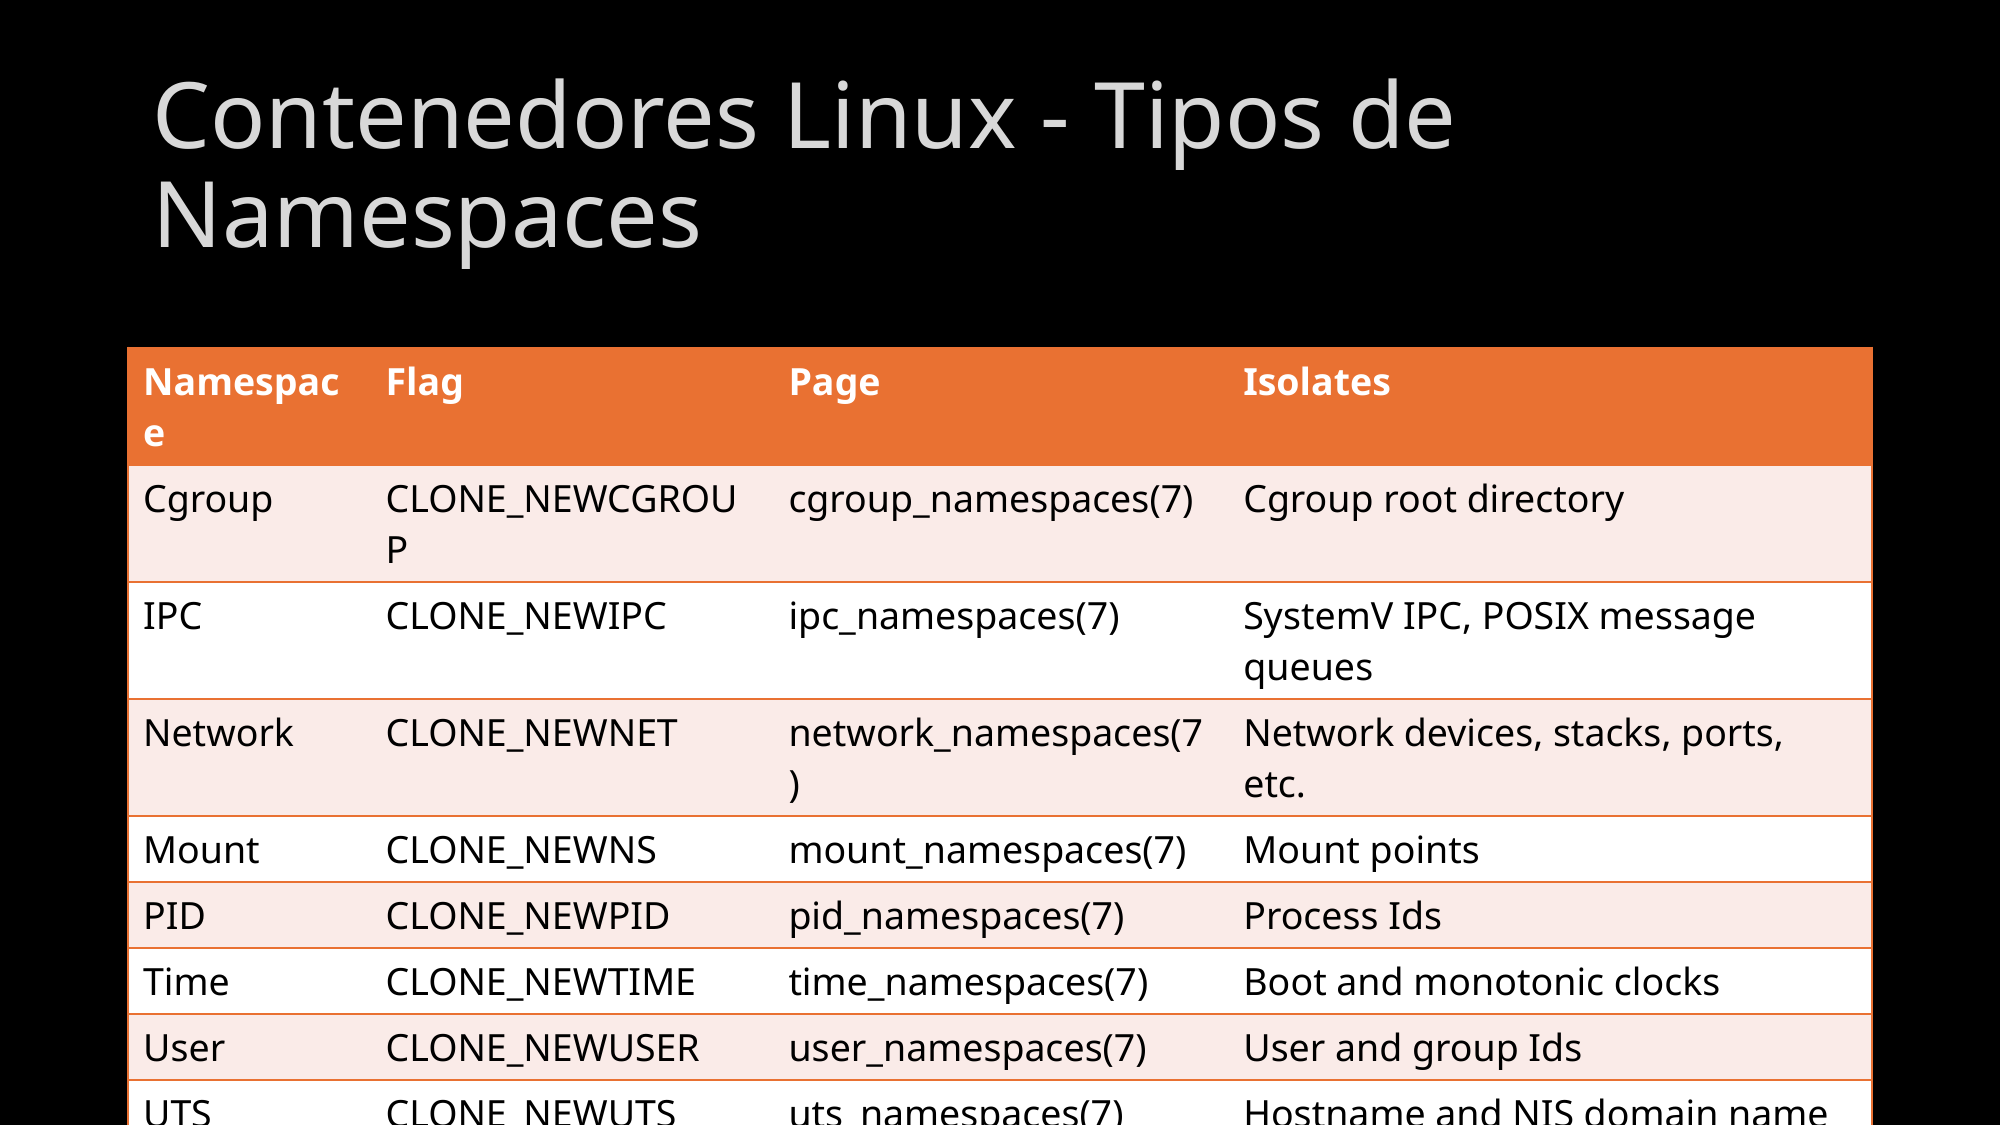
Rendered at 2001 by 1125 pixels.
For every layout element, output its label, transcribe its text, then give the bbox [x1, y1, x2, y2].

table_cell IPC [129, 583, 371, 698]
table_cell CLONE_NEWPID [371, 883, 774, 947]
table_cell CLONE_NEWUSER [371, 1015, 774, 1079]
table_cell UTS [129, 1081, 371, 1125]
table_cell time_namespaces(7) [774, 949, 1228, 1013]
table_cell Cgroup root directory [1228, 466, 1871, 581]
table_cell User and group Ids [1228, 1015, 1871, 1079]
table_cell Process Ids [1228, 883, 1871, 947]
table_cell mount_namespaces(7) [774, 817, 1228, 881]
table_cell Network devices, stacks, ports, etc. [1228, 700, 1871, 815]
title Contenedores Linux - Tipos de Namespaces [137, 59, 1863, 278]
table_header Isolates [1228, 348, 1871, 464]
table_cell CLONE_NEWNS [371, 817, 774, 881]
table_cell pid_namespaces(7) [774, 883, 1228, 947]
table_cell Boot and monotonic clocks [1228, 949, 1871, 1013]
table_cell PID [129, 883, 371, 947]
table_cell Time [129, 949, 371, 1013]
table_cell CLONE_NEWTIME [371, 949, 774, 1013]
table_cell network_namespaces(7) [774, 700, 1228, 815]
table_cell CLONE_NEWIPC [371, 583, 774, 698]
table_header Namespace [129, 348, 371, 464]
table_cell SystemV IPC, POSIX message queues [1228, 583, 1871, 698]
table_cell cgroup_namespaces(7) [774, 466, 1228, 581]
table_cell Mount [129, 817, 371, 881]
table_header Flag [371, 348, 774, 464]
table_cell User [129, 1015, 371, 1079]
table_cell CLONE_NEWCGROUP [371, 466, 774, 581]
table_cell Mount points [1228, 817, 1871, 881]
table_cell Cgroup [129, 466, 371, 581]
table_cell Hostname and NIS domain name [1228, 1081, 1871, 1125]
table_cell Network [129, 700, 371, 815]
table_cell uts_namespaces(7) [774, 1081, 1228, 1125]
table_cell ipc_namespaces(7) [774, 583, 1228, 698]
table_cell user_namespaces(7) [774, 1015, 1228, 1079]
table_cell CLONE_NEWUTS [371, 1081, 774, 1125]
table_cell CLONE_NEWNET [371, 700, 774, 815]
table_header Page [774, 348, 1228, 464]
